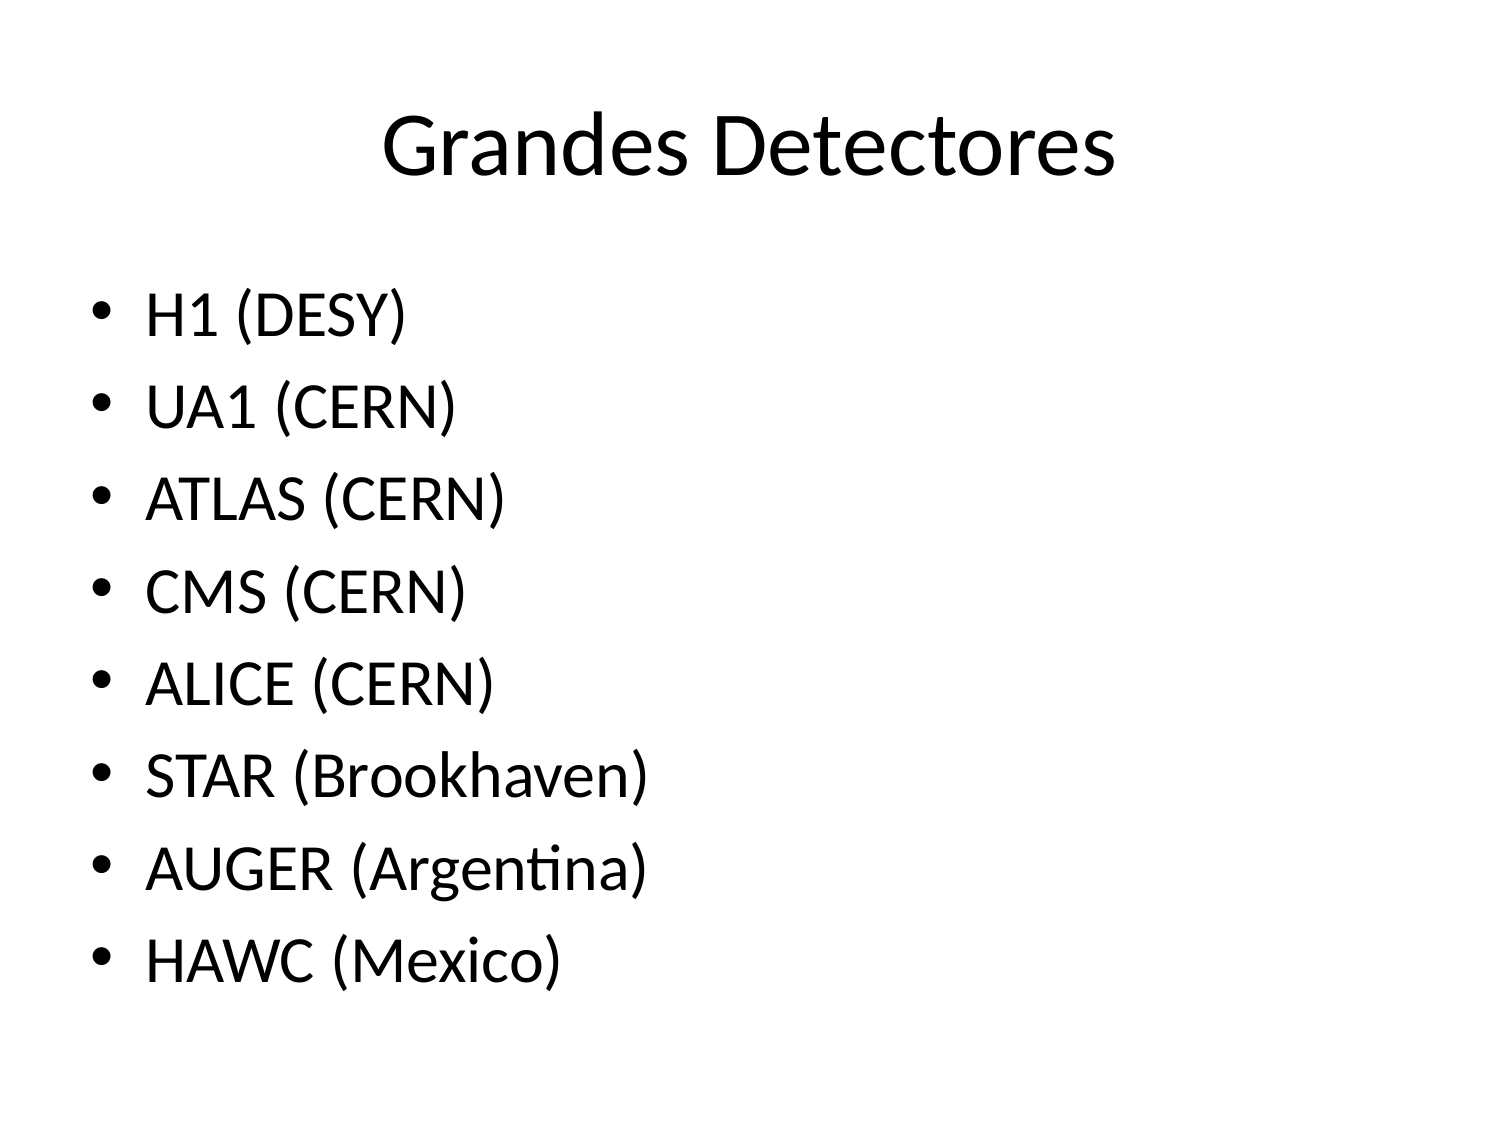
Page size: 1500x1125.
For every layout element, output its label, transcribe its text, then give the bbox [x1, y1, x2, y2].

list H1 (DESY) UA1 (CERN) ATLAS (CERN) CMS (CERN) ALICE (CERN) STAR (Brookhaven) AUGER (Argentina) HAWC (Mexico) [75, 262, 1425, 1005]
title Grandes Detectores [75, 45, 1425, 233]
